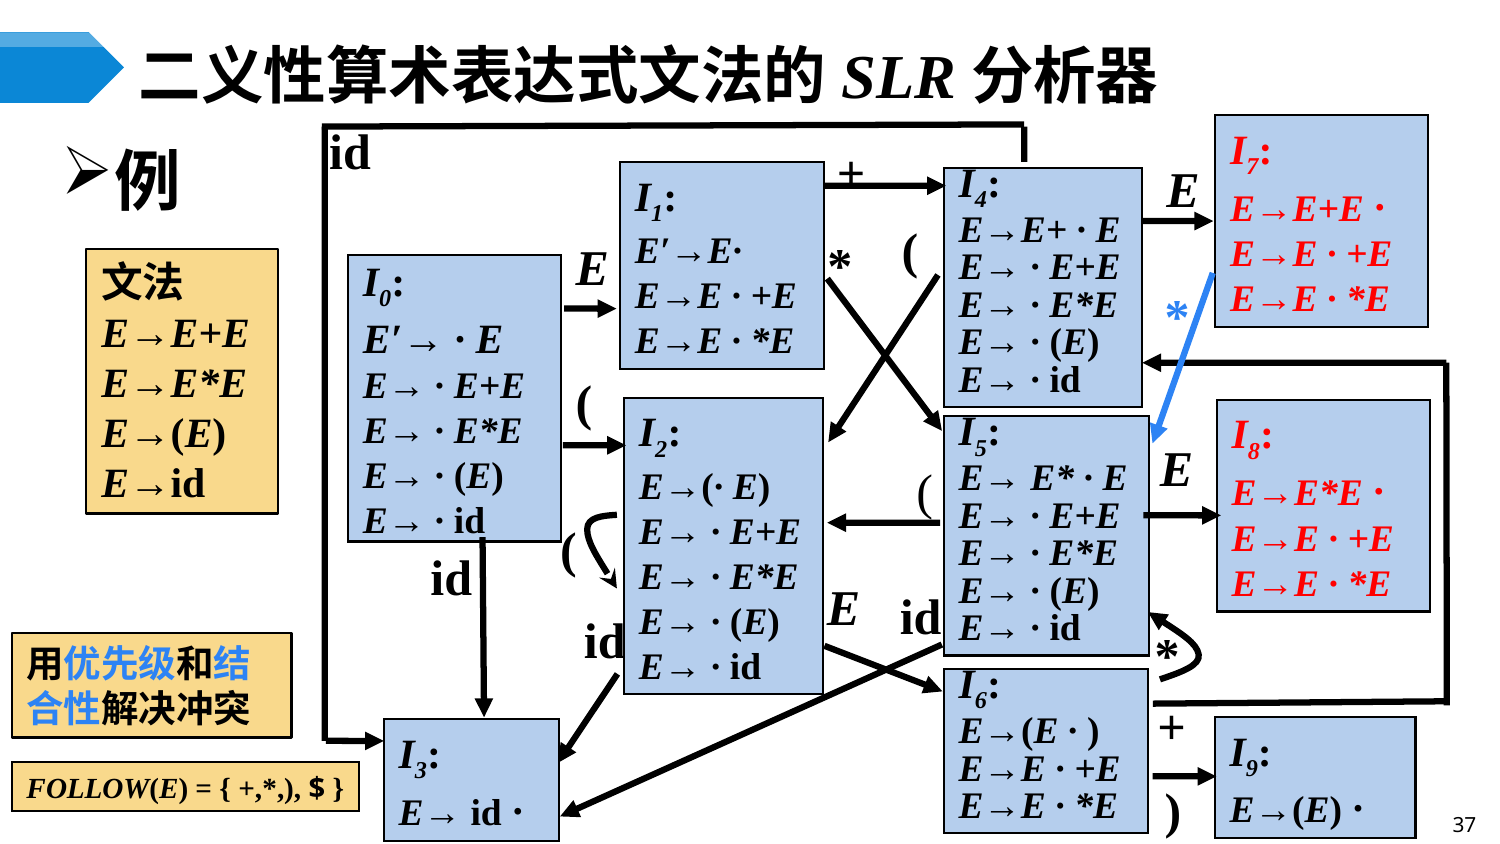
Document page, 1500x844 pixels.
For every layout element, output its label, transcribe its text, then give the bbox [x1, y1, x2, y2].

text_box E [560, 227, 649, 303]
text_box I9: E→(E) · [1214, 716, 1416, 839]
text_box 文法 E→E+E E→E*E E→(E) E→id [86, 248, 278, 514]
text_box [477, 613, 491, 718]
slide_number 37 [1425, 811, 1492, 840]
text_box 用优先级和结合性解决冲突 [11, 632, 292, 738]
text_box I0: E′→ · E E→ · E+E E→ · E*E E→ · (E) E→ · id [348, 254, 561, 542]
text_box 例 [46, 153, 184, 227]
title 二义性算术表达式文法的SLR分析器 [123, 43, 1425, 103]
text_box I6: E→(E · ) E→E · +E E→E · *E [943, 668, 1148, 834]
text_box I5: E→ E* · E E→ · E+E E→ · E*E E→ · (E) E→ · id [943, 415, 1149, 656]
text_box I7: E→E+E · E→E · +E E→E · *E [1215, 115, 1429, 327]
text_box ( [886, 211, 970, 287]
text_box [564, 303, 617, 315]
text_box [325, 734, 384, 748]
text_box I1: E′→E· E→E · +E E→E · *E [620, 161, 825, 369]
text_box id [415, 537, 514, 613]
text_box FOLLOW(E) = { +,*,), $ } [11, 761, 359, 812]
text_box E [1151, 149, 1239, 225]
text_box [827, 516, 901, 529]
text_box E [812, 568, 888, 643]
text_box [587, 514, 617, 589]
text_box ( [901, 452, 985, 528]
text_box [1143, 509, 1221, 522]
text_box id [314, 112, 427, 188]
text_box ( [560, 362, 644, 438]
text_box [1149, 272, 1238, 444]
text_box I4: E→E+ · E E→ · E+E E→ · E*E E→ · (E) E→ · id [943, 167, 1143, 408]
text_box [886, 670, 943, 693]
text_box E [1145, 449, 1233, 504]
text_box ( [545, 510, 628, 586]
text_box + [822, 133, 885, 209]
text_box I2: E→(· E) E→ · E+E E→ · E*E E→ · (E) E→ · id [624, 397, 824, 695]
text_box id [569, 600, 657, 676]
text_box [885, 179, 946, 192]
text_box [558, 673, 618, 763]
text_box [885, 356, 942, 431]
text_box + [1142, 687, 1218, 763]
text_box [560, 644, 942, 817]
text_box I8: E→E*E · E→E · +E E→E · *E [1216, 399, 1430, 612]
text_box I3: E→ id · [383, 719, 559, 841]
text_box [562, 439, 626, 452]
text_box * [1139, 616, 1215, 692]
text_box ) [1149, 771, 1225, 844]
text_box [828, 287, 931, 443]
text_box id [885, 577, 973, 652]
text_box * [812, 226, 901, 302]
text_box [1152, 770, 1217, 783]
text_box [1148, 612, 1200, 681]
